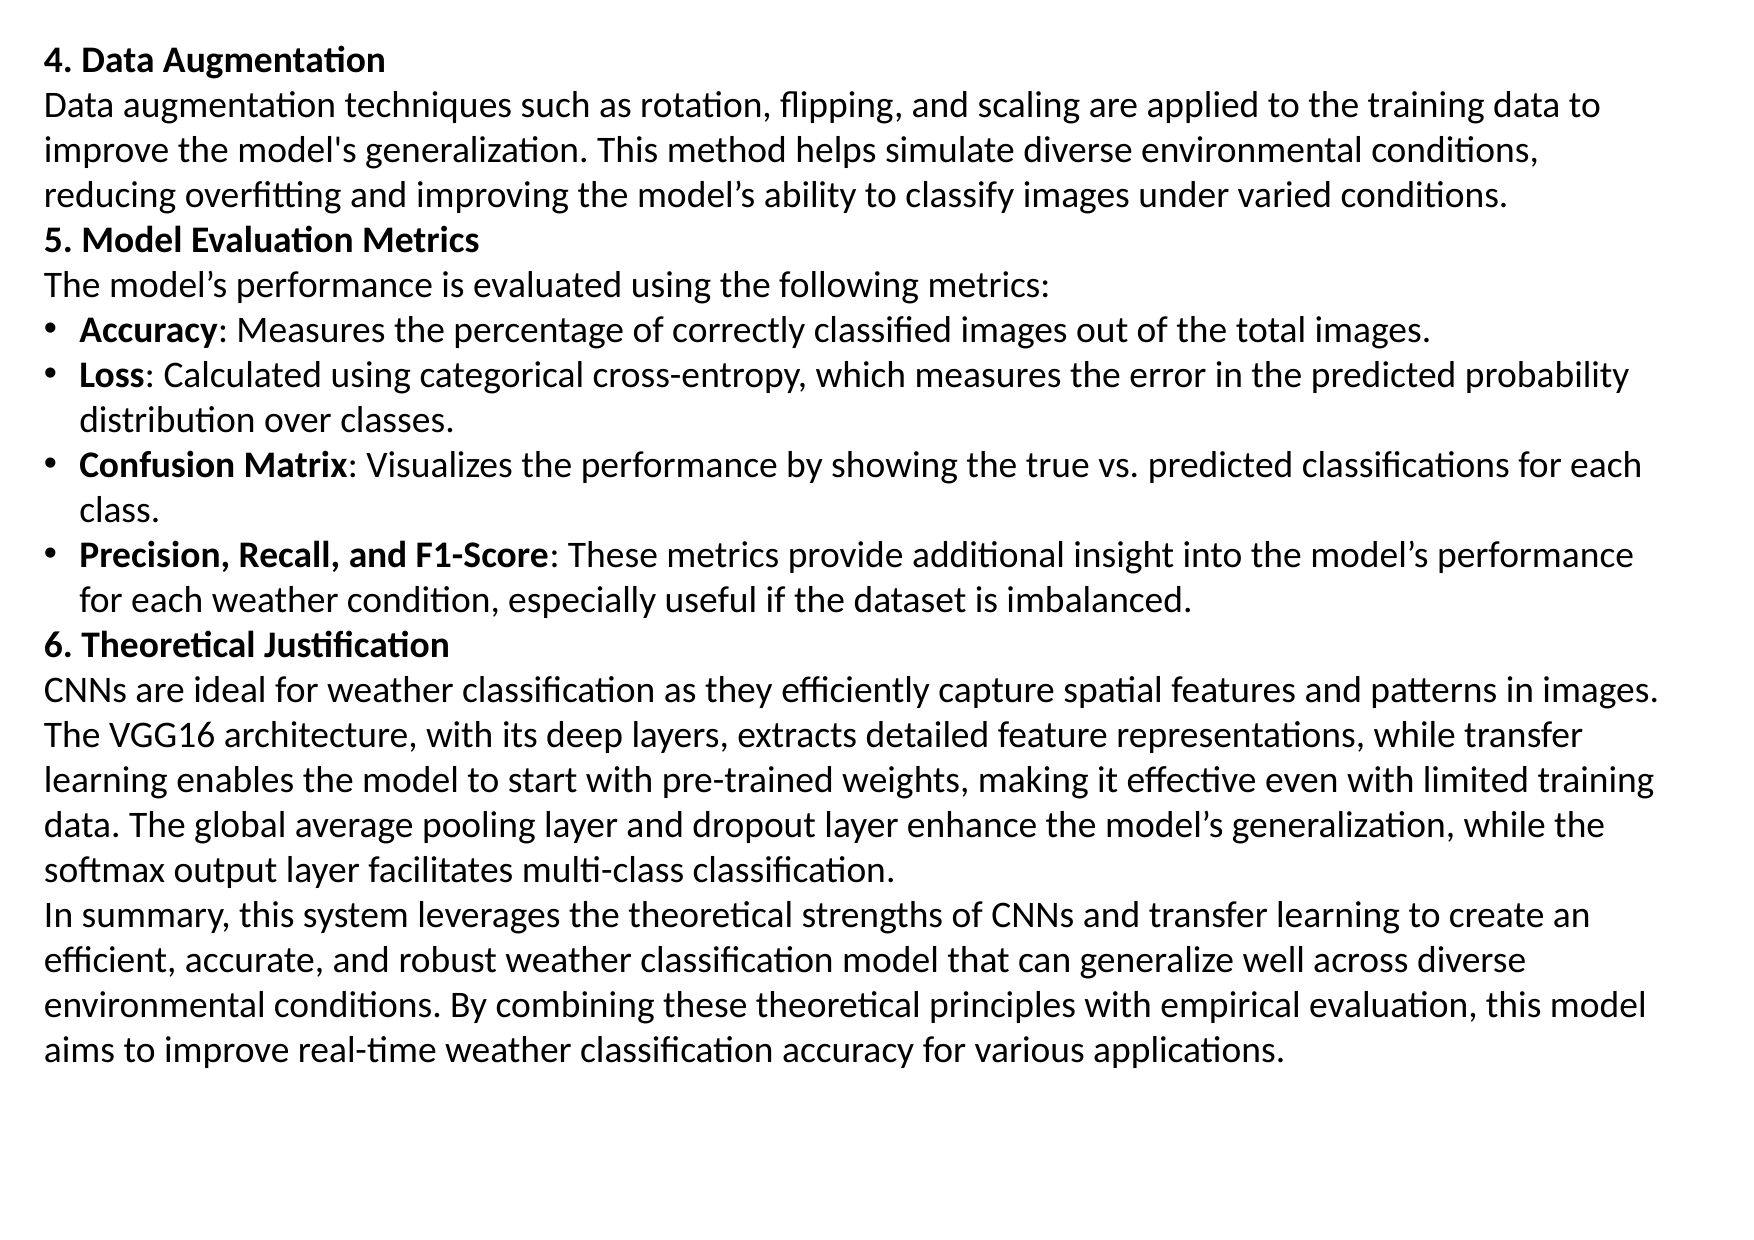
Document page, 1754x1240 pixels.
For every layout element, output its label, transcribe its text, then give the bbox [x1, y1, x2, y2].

text_box 4. Data Augmentation Data augmentation techniques such as rotation, flipping, and scaling are applied to the training data to improve the model's generalization. This method helps simulate diverse environmental conditions, reducing overfitting and improving the model’s ability to classify images under varied conditions. 5. Model Evaluation Metrics The model’s performance is evaluated using the following metrics: Accuracy: Measures the percentage of correctly classified images out of the total images. Loss: Calculated using categorical cross-entropy, which measures the error in the predicted probability distribution over classes. Confusion Matrix: Visualizes the performance by showing the true vs. predicted classifications for each class. Precision, Recall, and F1-Score: These metrics provide additional insight into the model’s performance for each weather condition, especially useful if the dataset is imbalanced. 6. Theoretical Justification CNNs are ideal for weather classification as they efficiently capture spatial features and patterns in images. The VGG16 architecture, with its deep layers, extracts detailed feature representations, while transfer learning enables the model to start with pre-trained weights, making it effective even with limited training data. The global average pooling layer and dropout layer enhance the model’s generalization, while the softmax output layer facilitates multi-class classification. In summary, this system leverages the theoretical strengths of CNNs and transfer learning to create an efficient, accurate, and robust weather classification model that can generalize well across diverse environmental conditions. By combining these theoretical principles with empirical evaluation, this model aims to improve real-time weather classification accuracy for various applications. [29, 27, 1692, 1123]
